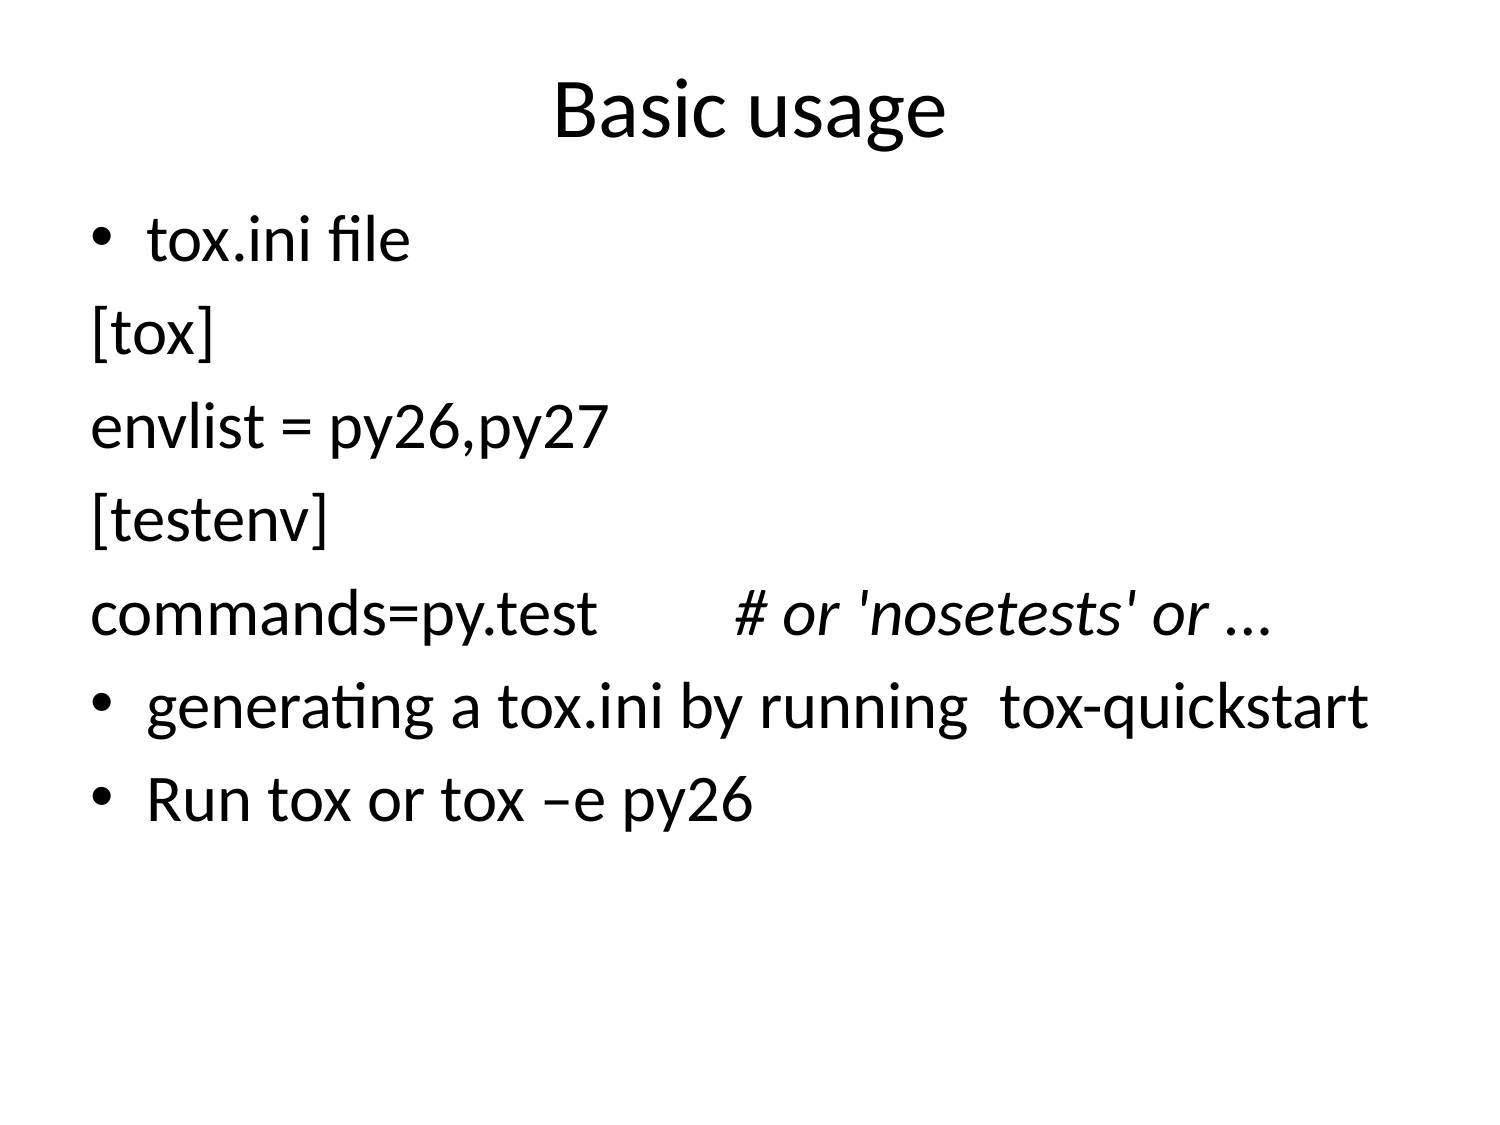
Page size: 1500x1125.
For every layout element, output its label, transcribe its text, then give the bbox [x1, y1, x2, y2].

title Basic usage [75, 45, 1425, 163]
list tox.ini file [tox] envlist = py26,py27 [testenv] commands=py.test # or 'nosetests' or ... generating a tox.ini by running tox-quickstart Run tox or tox –e py26 [75, 187, 1425, 1005]
